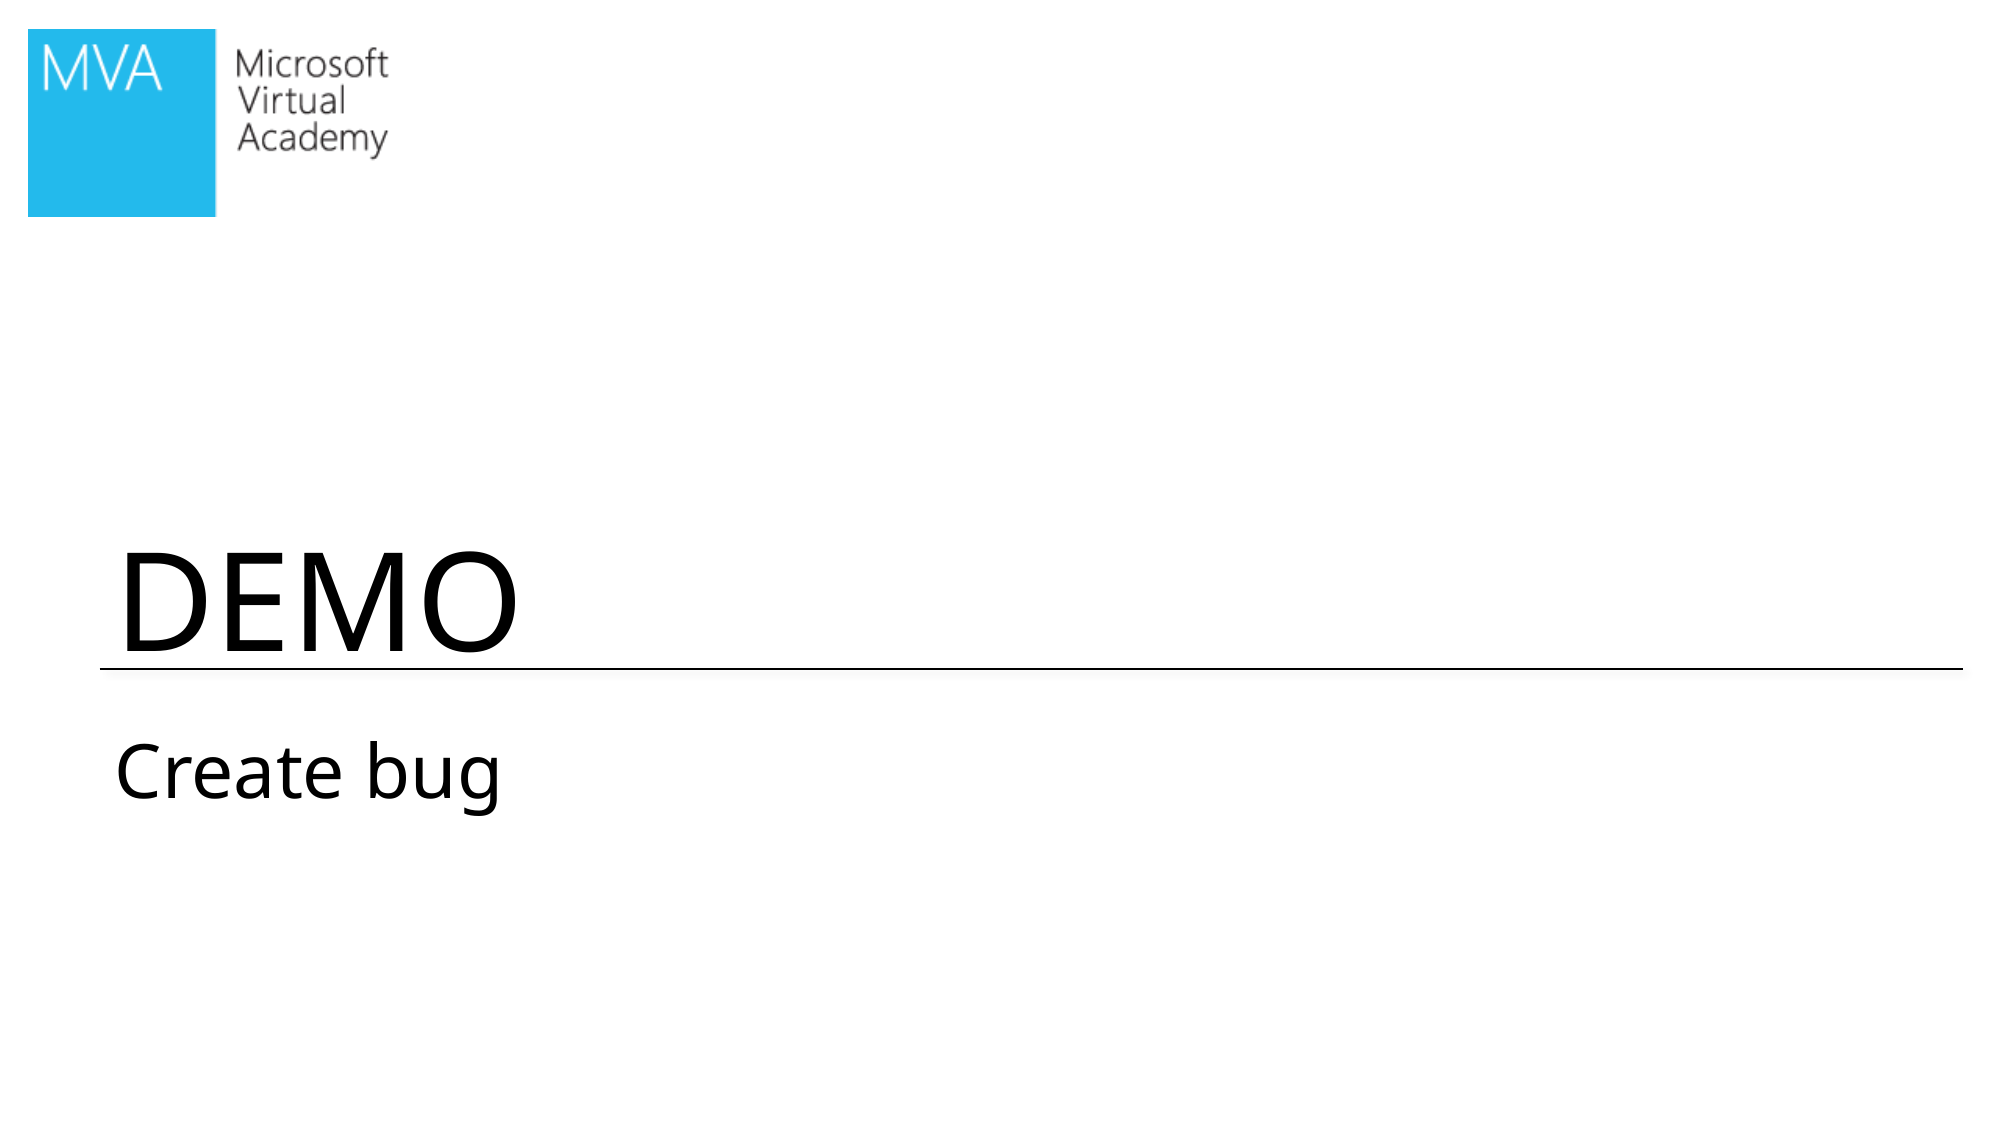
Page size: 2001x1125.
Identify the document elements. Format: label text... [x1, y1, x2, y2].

title Create bug [99, 733, 1976, 1009]
picture [28, 29, 497, 217]
